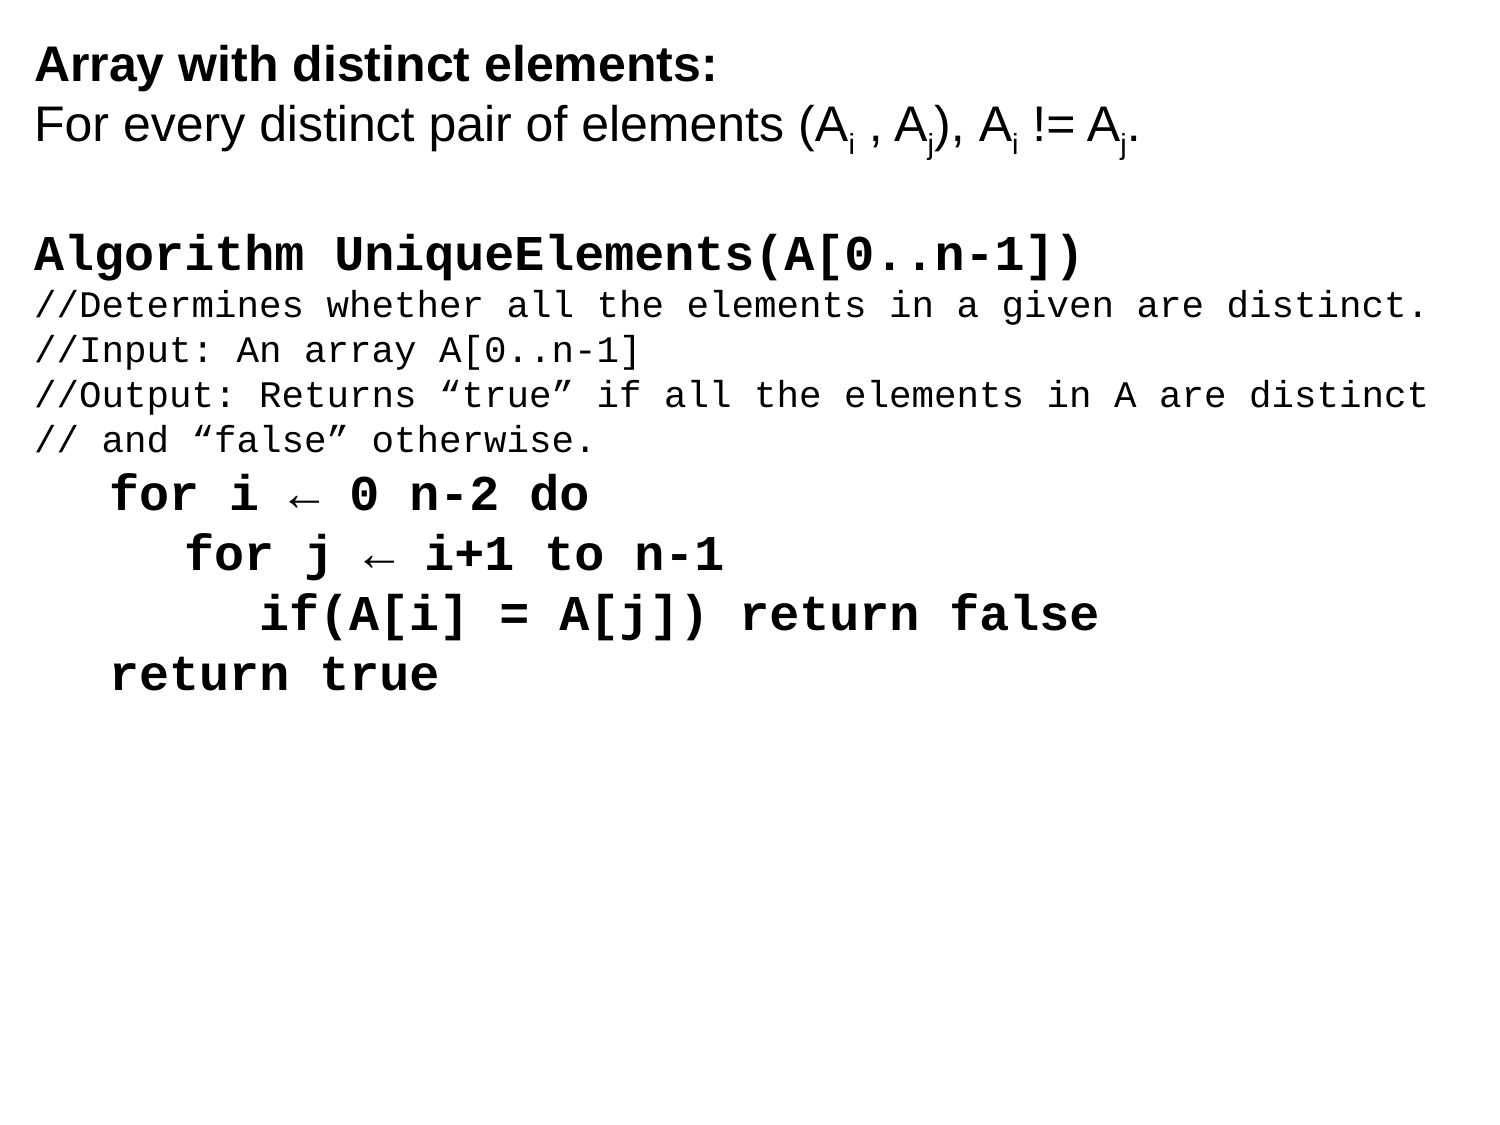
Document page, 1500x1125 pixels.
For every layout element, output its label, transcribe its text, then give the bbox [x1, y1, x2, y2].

text_box Array with distinct elements: For every distinct pair of elements (Ai , Aj), Ai != Aj. Algorithm UniqueElements(A[0..n-1]) //Determines whether all the elements in a given are distinct. //Input: An array A[0..n-1] //Output: Returns “true” if all the elements in A are distinct // and “false” otherwise. for i ← 0 n-2 do for j ← i+1 to n-1 if(A[i] = A[j]) return false return true [19, 16, 1470, 866]
